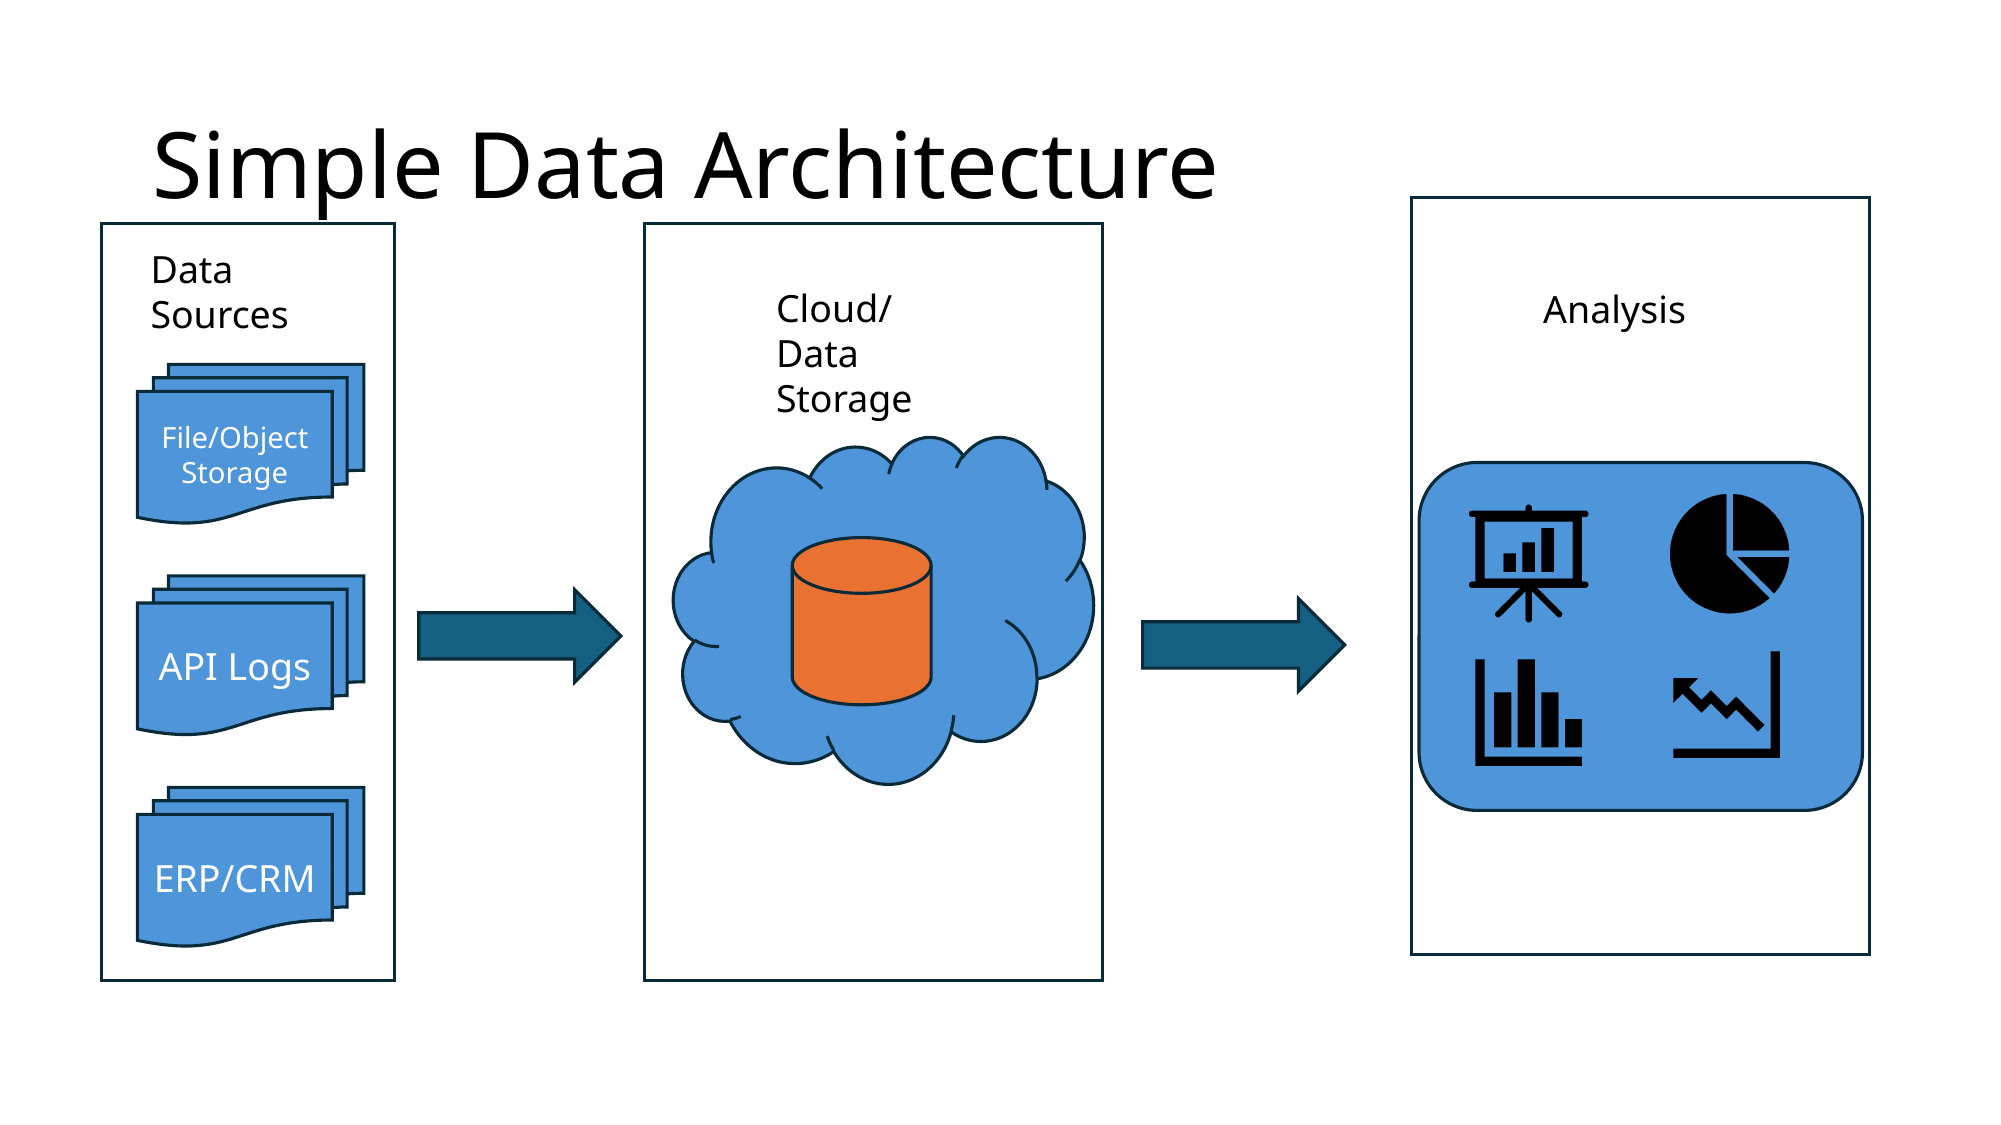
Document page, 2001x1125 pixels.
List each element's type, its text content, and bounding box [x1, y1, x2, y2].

text_box [1141, 594, 1347, 696]
text_box Cloud/Data Storage [761, 277, 986, 427]
picture [1651, 477, 1805, 781]
text_box [1410, 196, 1871, 956]
text_box [100, 222, 396, 982]
text_box [417, 585, 624, 686]
text_box Data Sources [135, 238, 361, 344]
text_box [643, 222, 1104, 982]
text_box Analysis [1528, 278, 1753, 339]
picture [1452, 486, 1604, 788]
title Simple Data Architecture [137, 59, 1863, 278]
